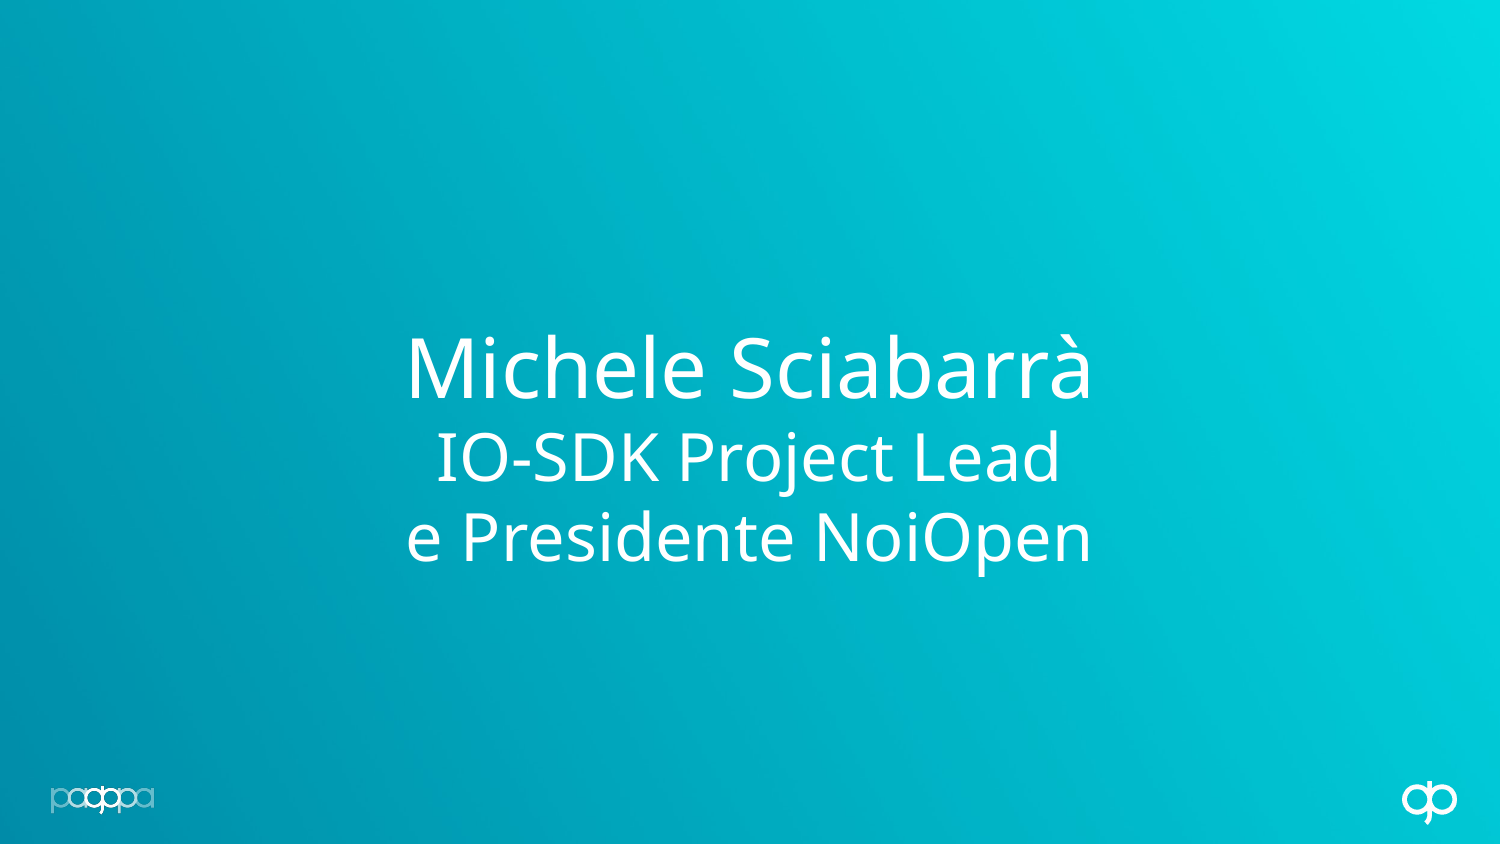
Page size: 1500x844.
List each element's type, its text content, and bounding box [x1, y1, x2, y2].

title Michele Sciabarrà IO-SDK Project Lead e Presidente NoiOpen [258, 253, 1242, 591]
picture [0, 0, 1500, 844]
